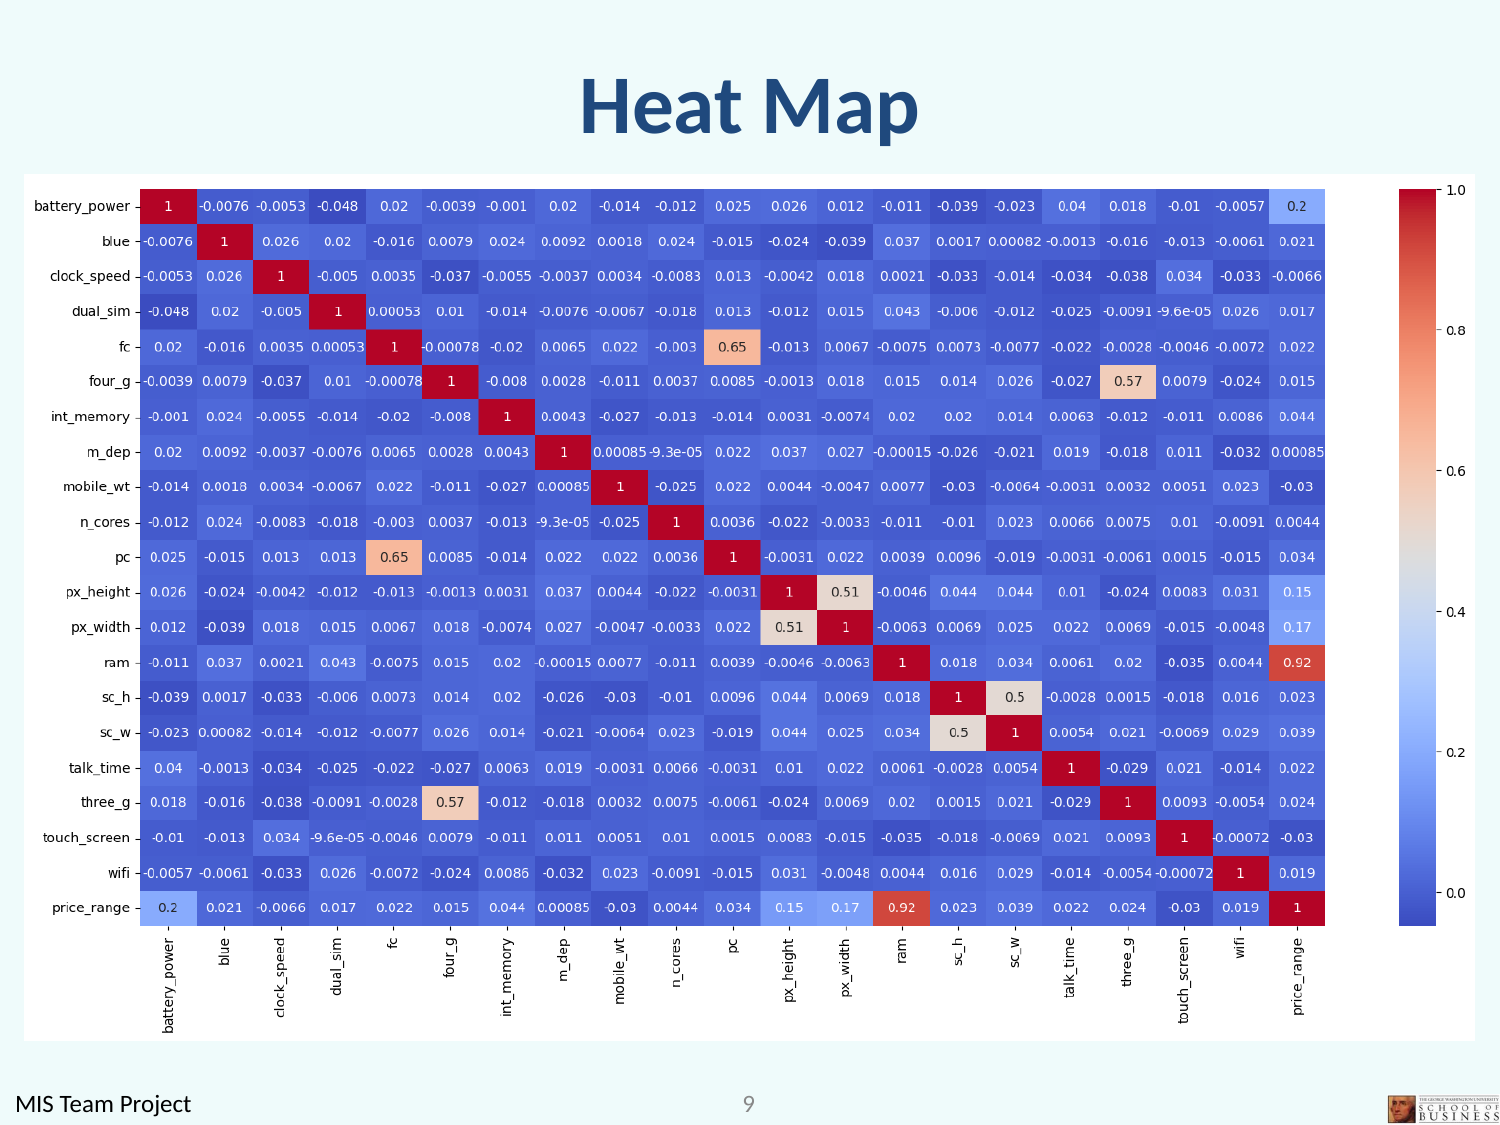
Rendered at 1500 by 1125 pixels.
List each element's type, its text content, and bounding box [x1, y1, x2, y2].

picture [1387, 1094, 1500, 1125]
picture [24, 174, 1476, 1041]
title Heat Map [75, 24, 1425, 173]
